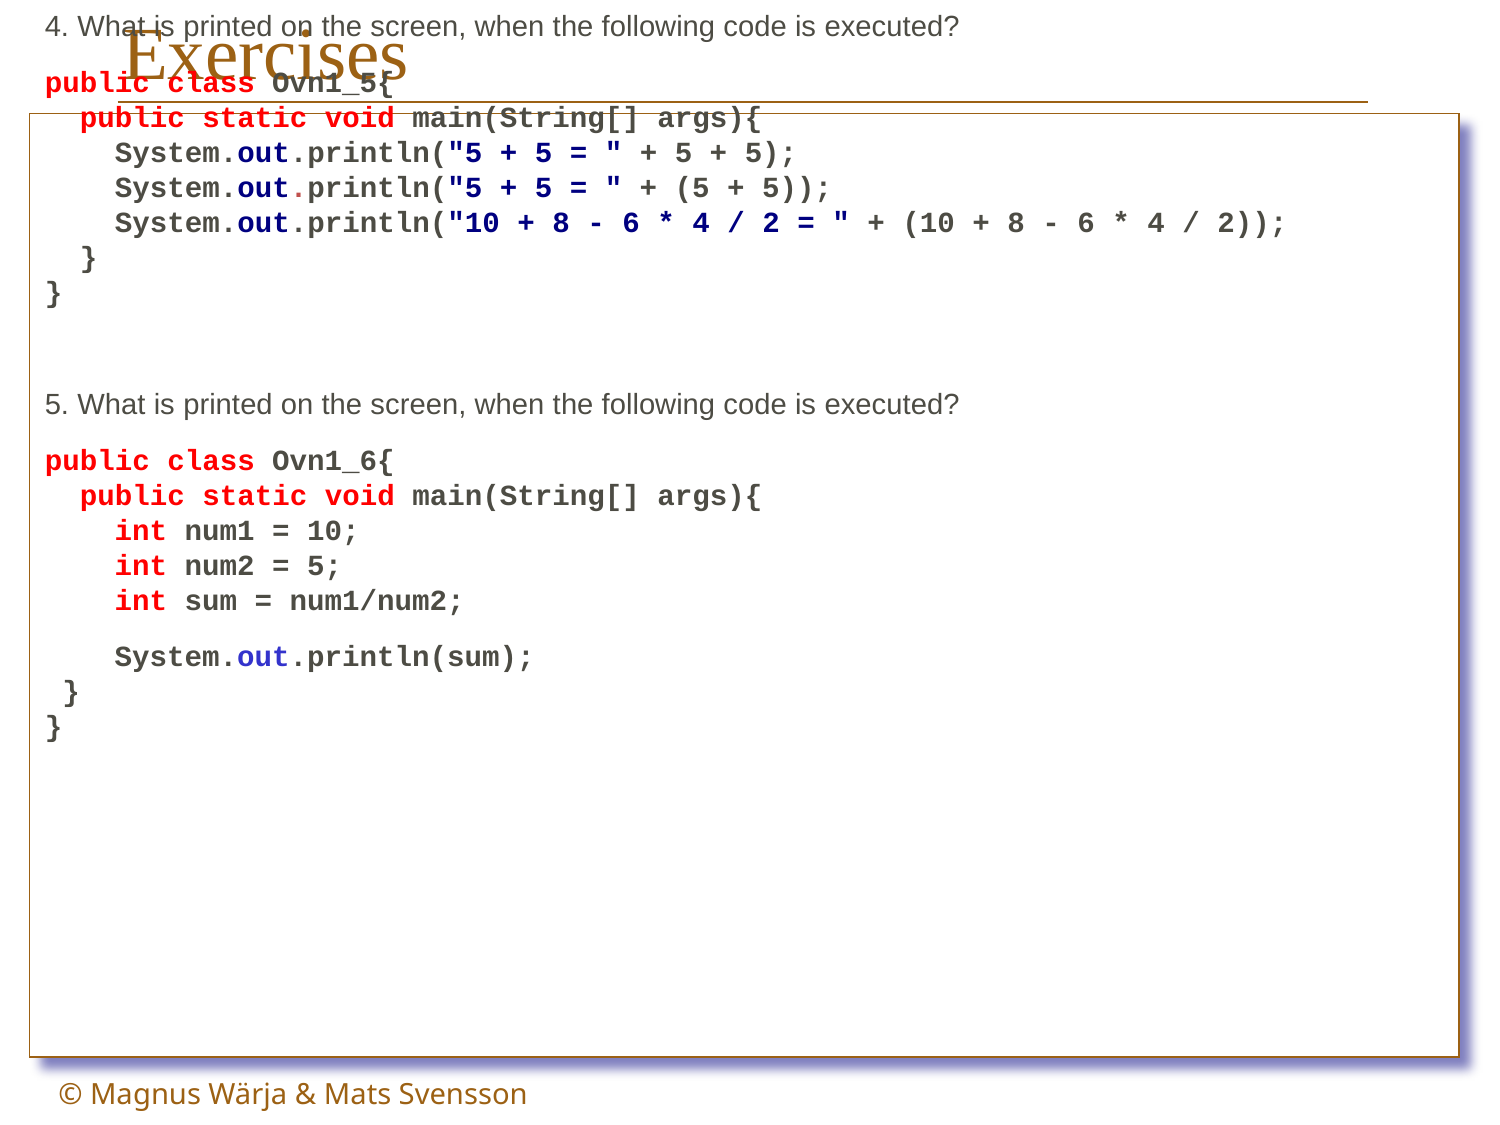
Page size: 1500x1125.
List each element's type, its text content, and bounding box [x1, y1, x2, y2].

list 4. What is printed on the screen, when the following code is executed? public class Ovn1_5{ public static void main(String[] args){ System.out.println("5 + 5 = " + 5 + 5); System.out.println("5 + 5 = " + (5 + 5)); System.out.println("10 + 8 - 6 * 4 / 2 = " + (10 + 8 - 6 * 4 / 2)); } } 5. What is printed on the screen, when the following code is executed? public class Ovn1_6{ public static void main(String[] args){ int num1 = 10; int num2 = 5; int sum = num1/num2; System.out.println(sum); } } [29, 0, 1375, 945]
